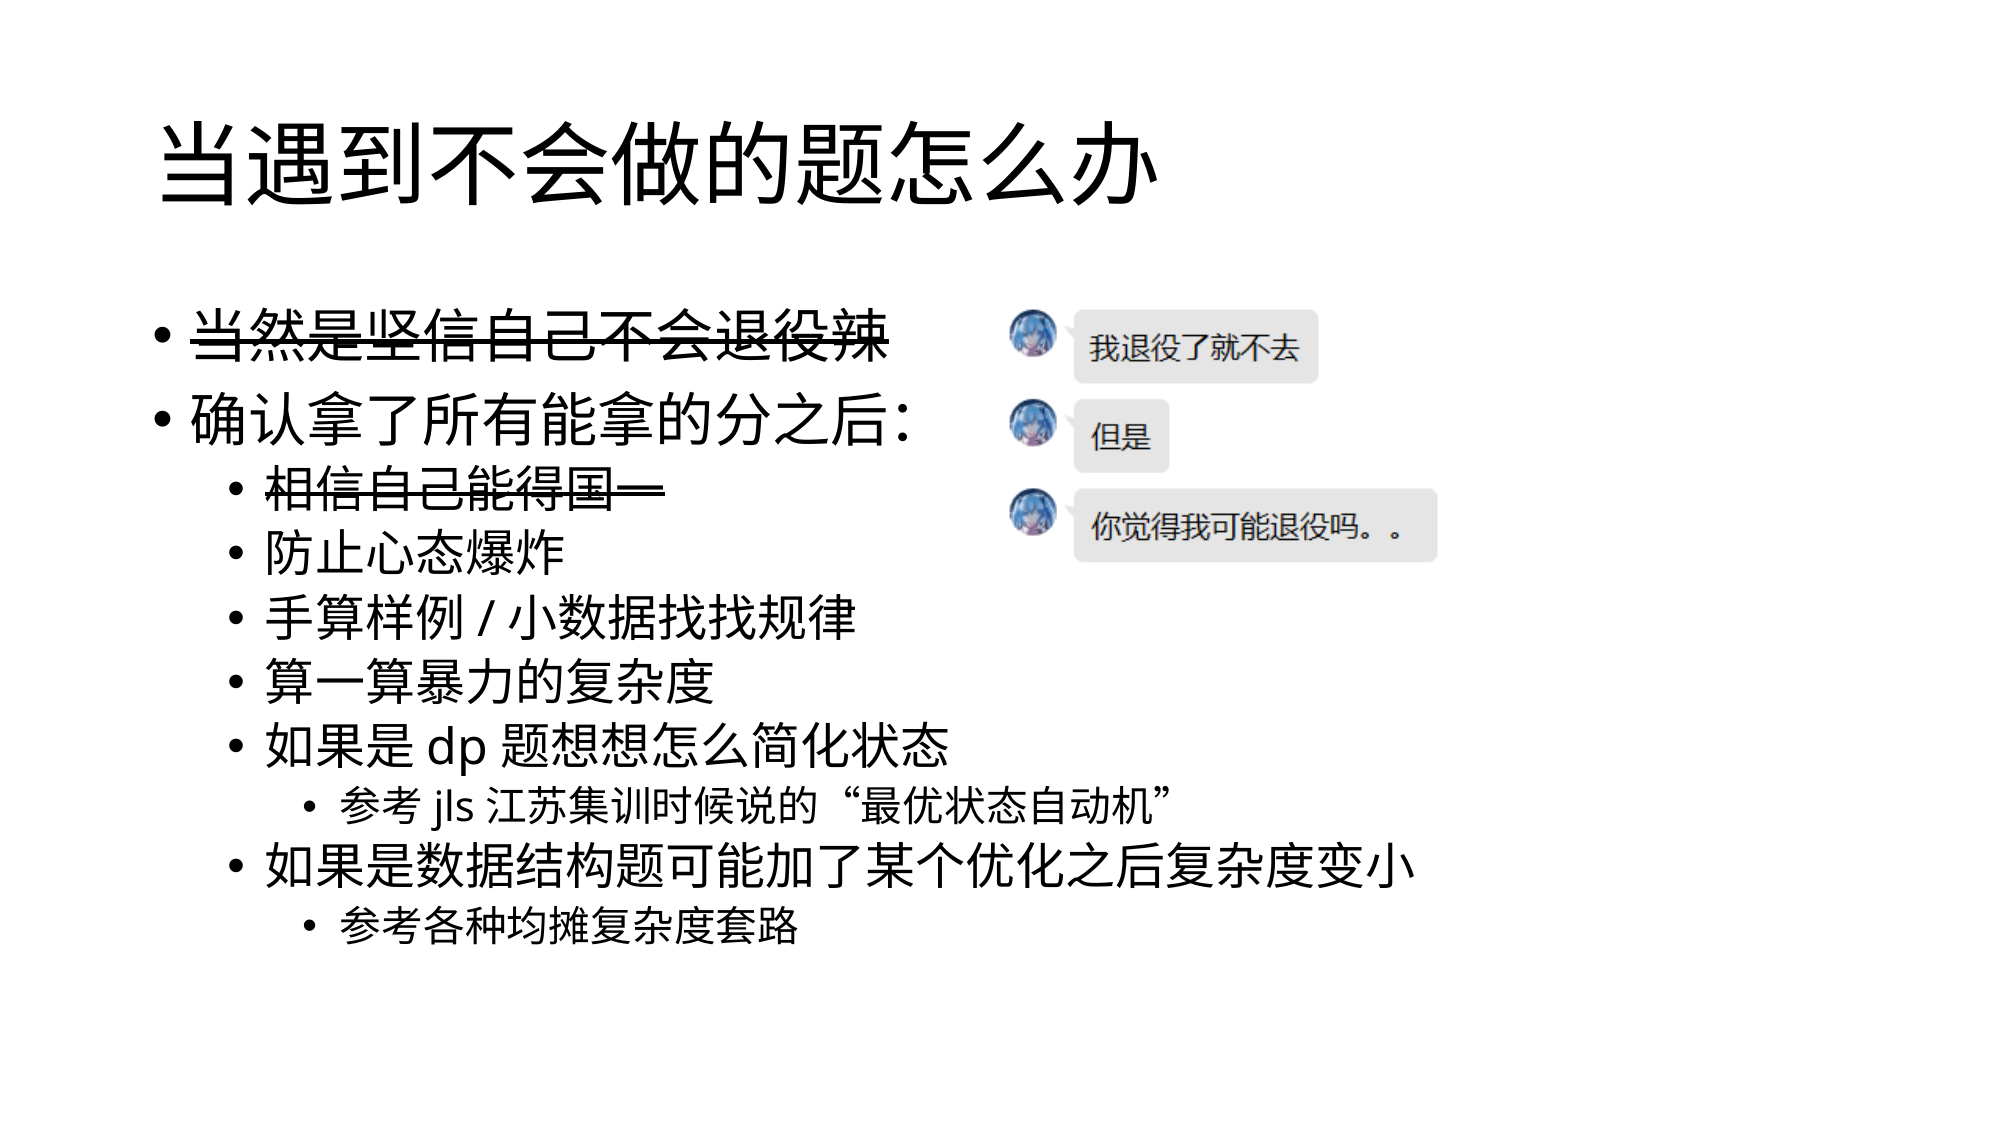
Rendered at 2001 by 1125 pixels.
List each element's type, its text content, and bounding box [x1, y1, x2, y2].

list 当然是坚信自己不会退役辣 确认拿了所有能拿的分之后： 相信自己能得国一 防止心态爆炸 手算样例/小数据找找规律 算一算暴力的复杂度 如果是dp题想想怎么简化状态 参考jls江苏集训时候说的“最优状态自动机” 如果是数据结构题可能加了某个优化之后复杂度变小 参考各种均摊复杂度套路 [137, 299, 1863, 1014]
title 当遇到不会做的题怎么办 [137, 59, 1863, 278]
picture [999, 299, 1452, 575]
